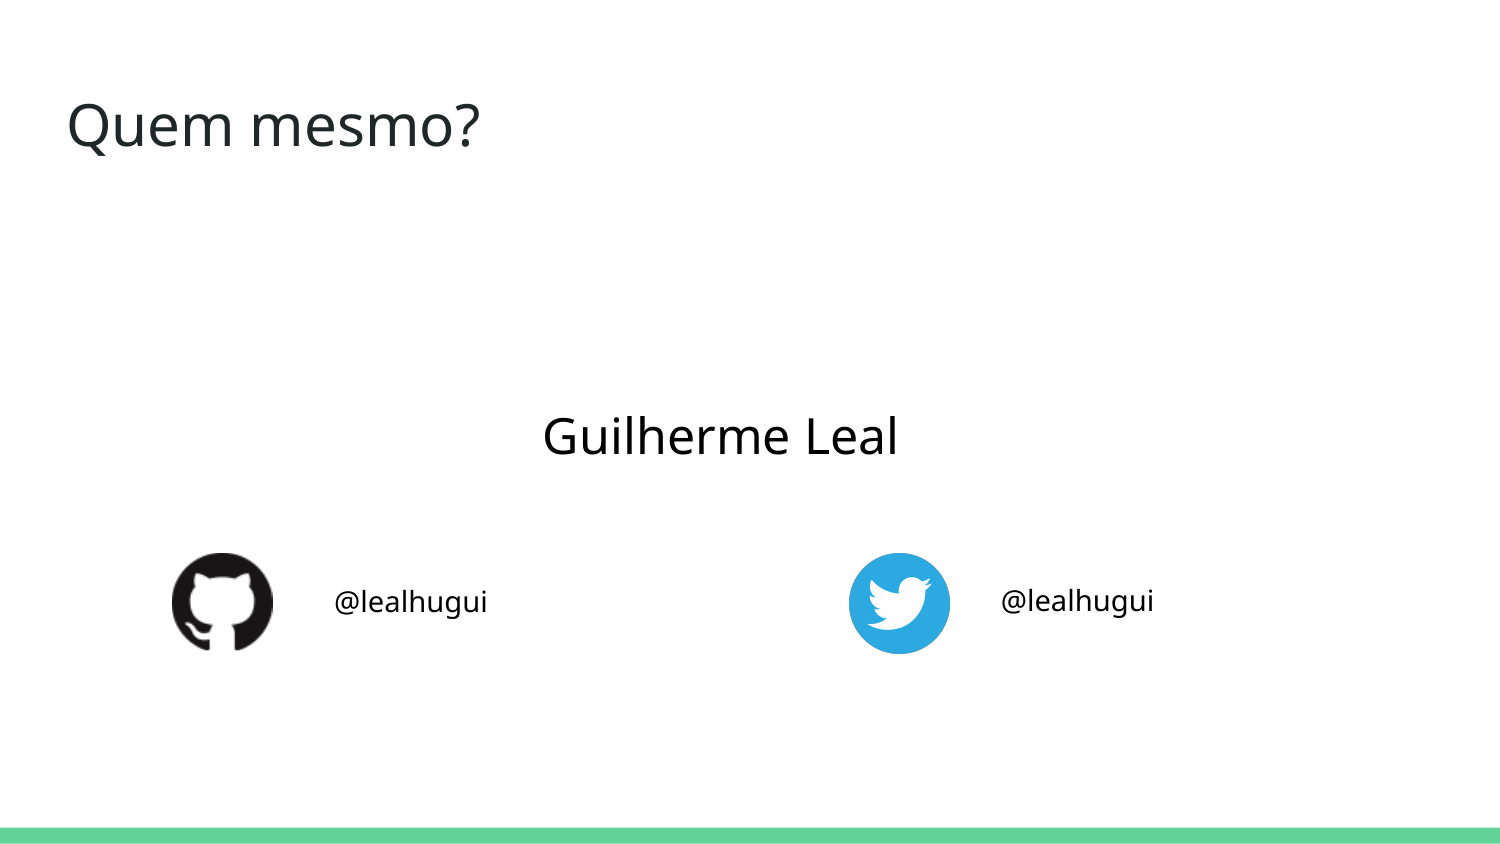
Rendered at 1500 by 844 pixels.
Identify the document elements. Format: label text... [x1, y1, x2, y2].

text_box Guilherme Leal [119, 389, 1324, 478]
text_box @lealhugui [319, 568, 621, 642]
picture [172, 553, 273, 655]
title Quem mesmo? [51, 72, 1449, 167]
text_box @lealhugui [985, 566, 1381, 641]
picture [848, 553, 950, 655]
